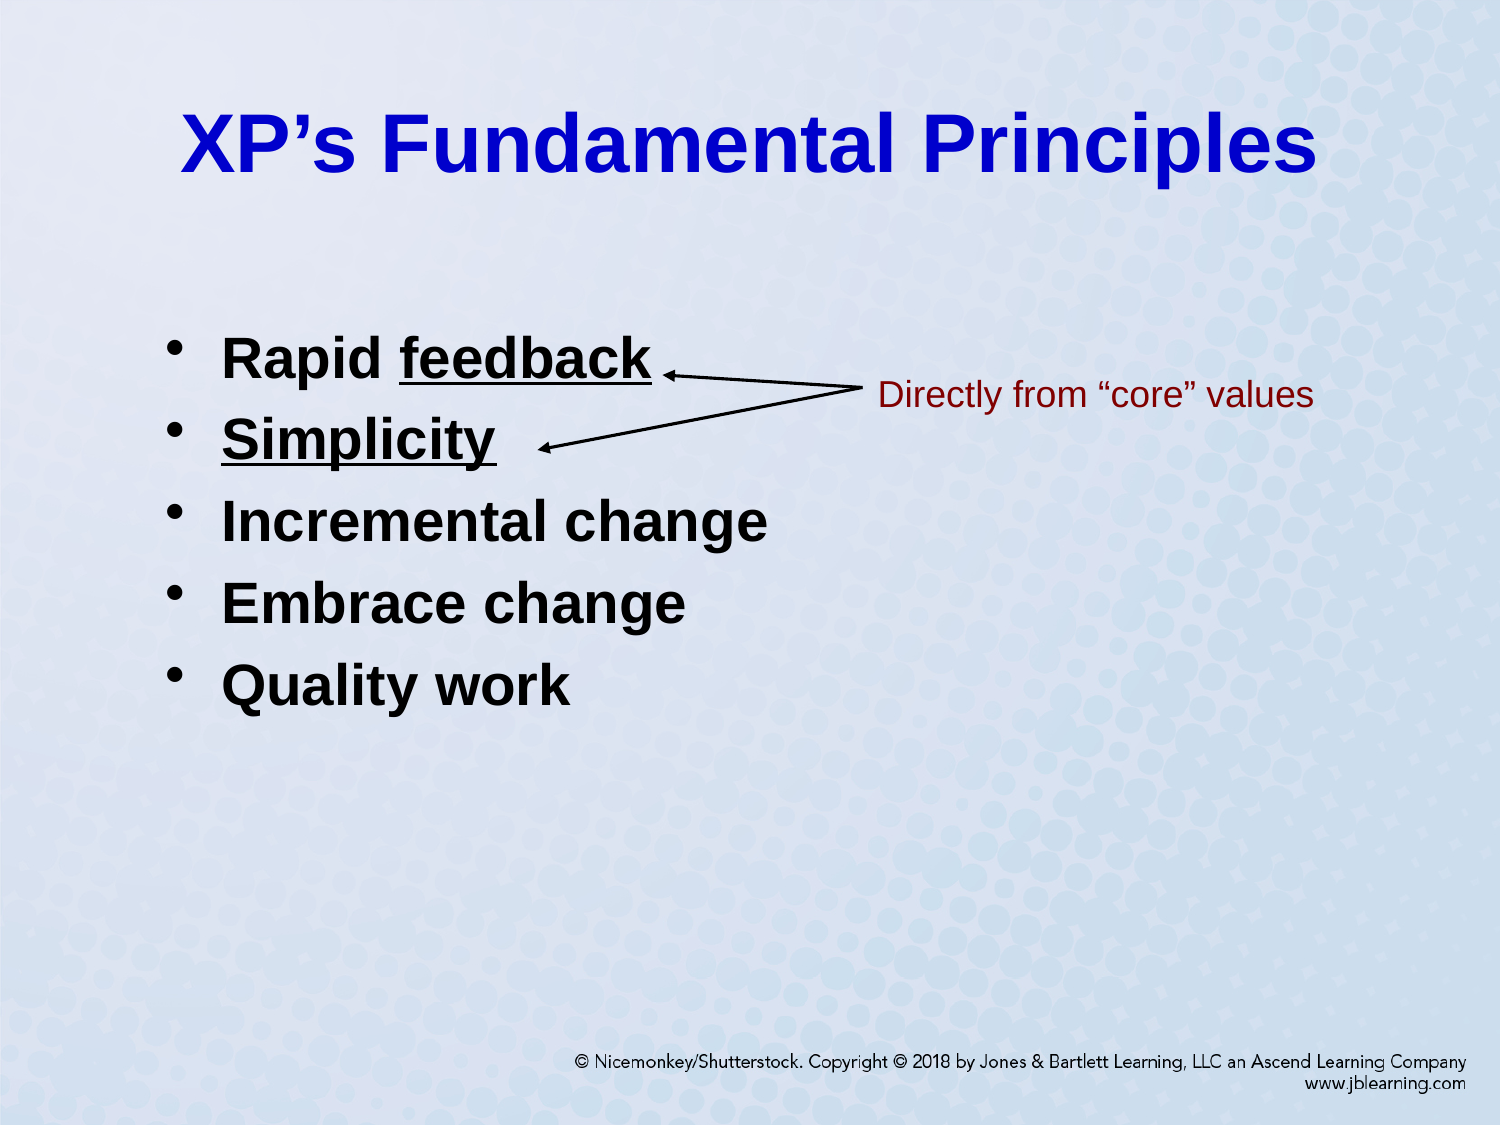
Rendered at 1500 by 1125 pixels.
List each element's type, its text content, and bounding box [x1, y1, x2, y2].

title XP’s Fundamental Principles [75, 45, 1425, 233]
picture [0, 0, 1500, 1125]
text_box Directly from “core” values [862, 362, 1330, 423]
text_box [537, 387, 863, 454]
text_box [662, 369, 859, 388]
list Rapid feedback Simplicity Incremental change Embrace change Quality work [150, 312, 1500, 1055]
